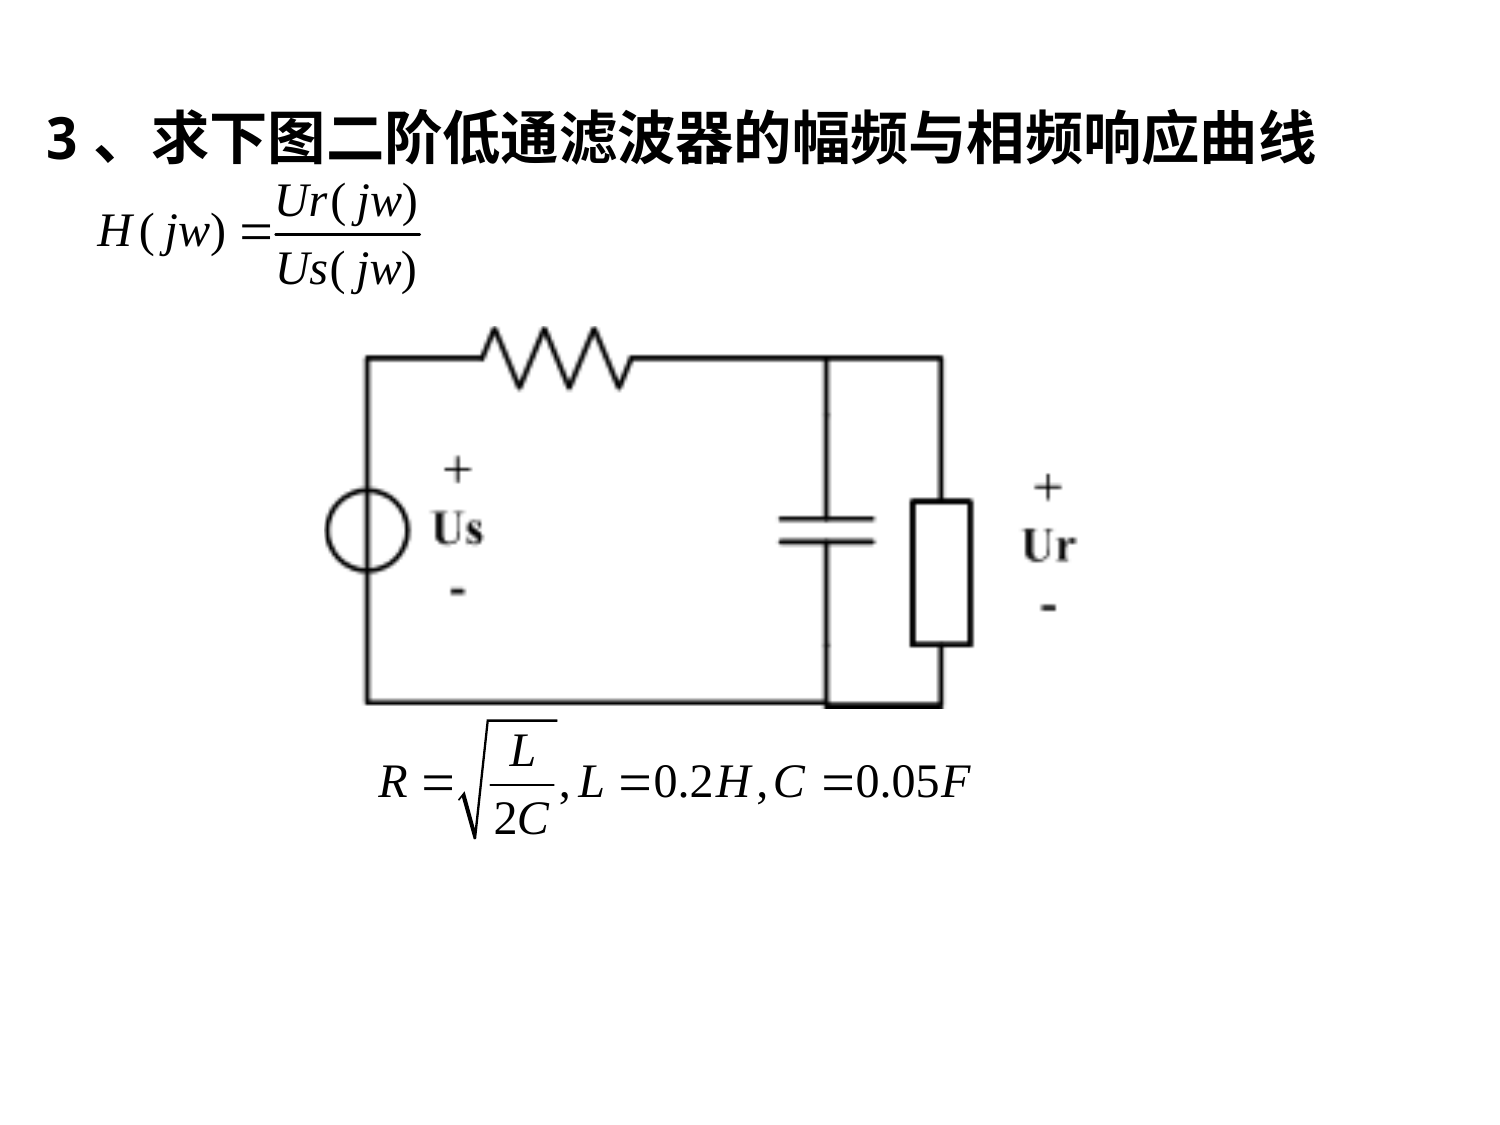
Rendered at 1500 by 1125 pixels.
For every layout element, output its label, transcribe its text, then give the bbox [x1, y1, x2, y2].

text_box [369, 708, 984, 850]
picture [324, 325, 1081, 709]
text_box 3、求下图二阶低通滤波器的幅频与相频响应曲线 [29, 66, 1436, 180]
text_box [88, 170, 430, 303]
